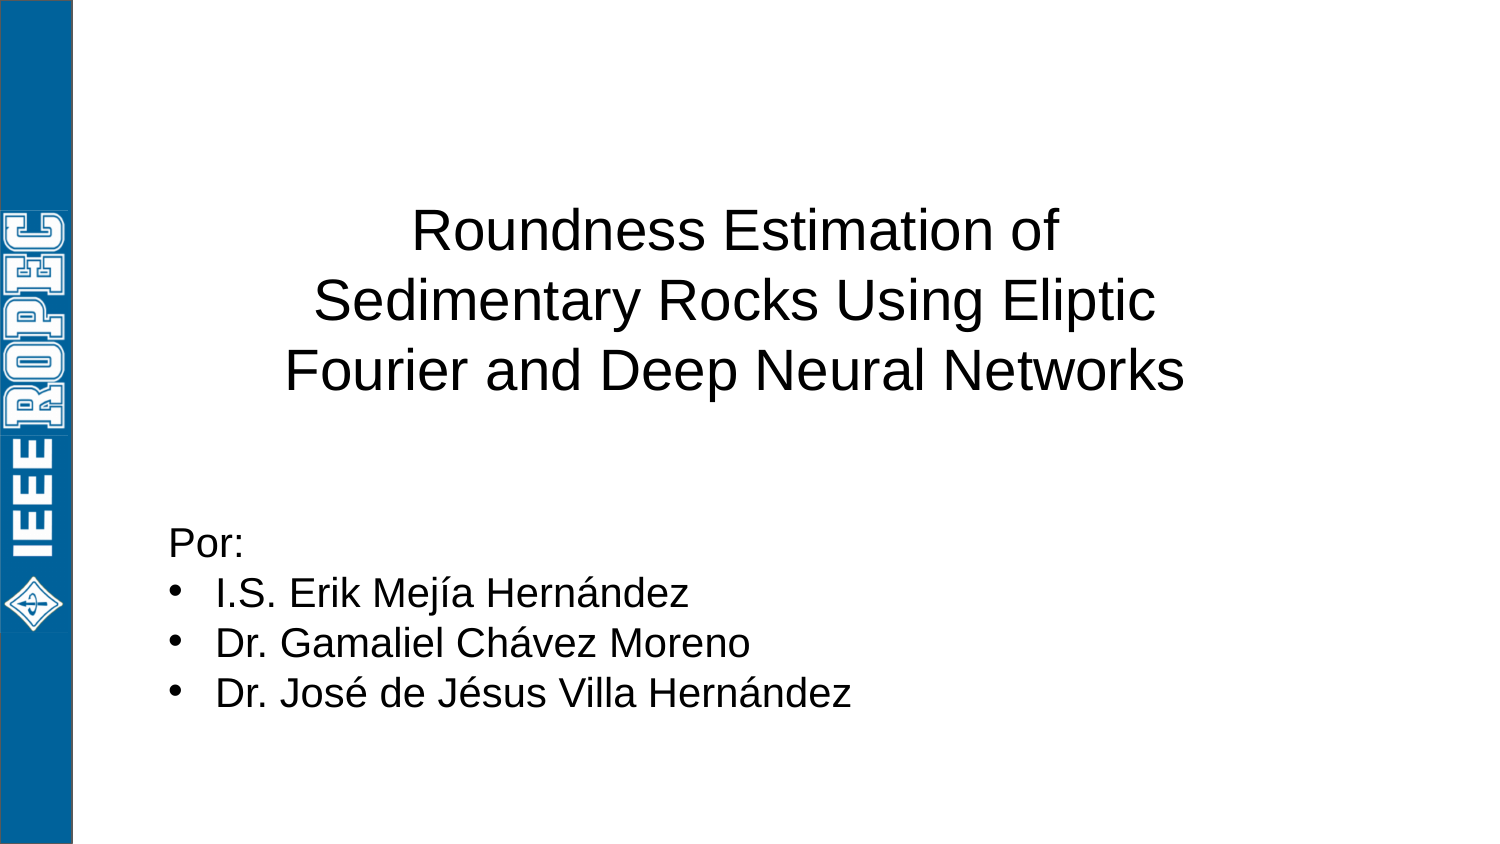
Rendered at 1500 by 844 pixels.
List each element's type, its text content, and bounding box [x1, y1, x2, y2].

title Roundness Estimation of Sedimentary Rocks Using Eliptic Fourier and Deep Neural Networks [228, 122, 1244, 418]
picture [1, 211, 68, 633]
subtitle Por: I.S. Erik Mejía Hernández Dr. Gamaliel Chávez Moreno Dr. José de Jésus Villa Hernández [153, 464, 1319, 766]
